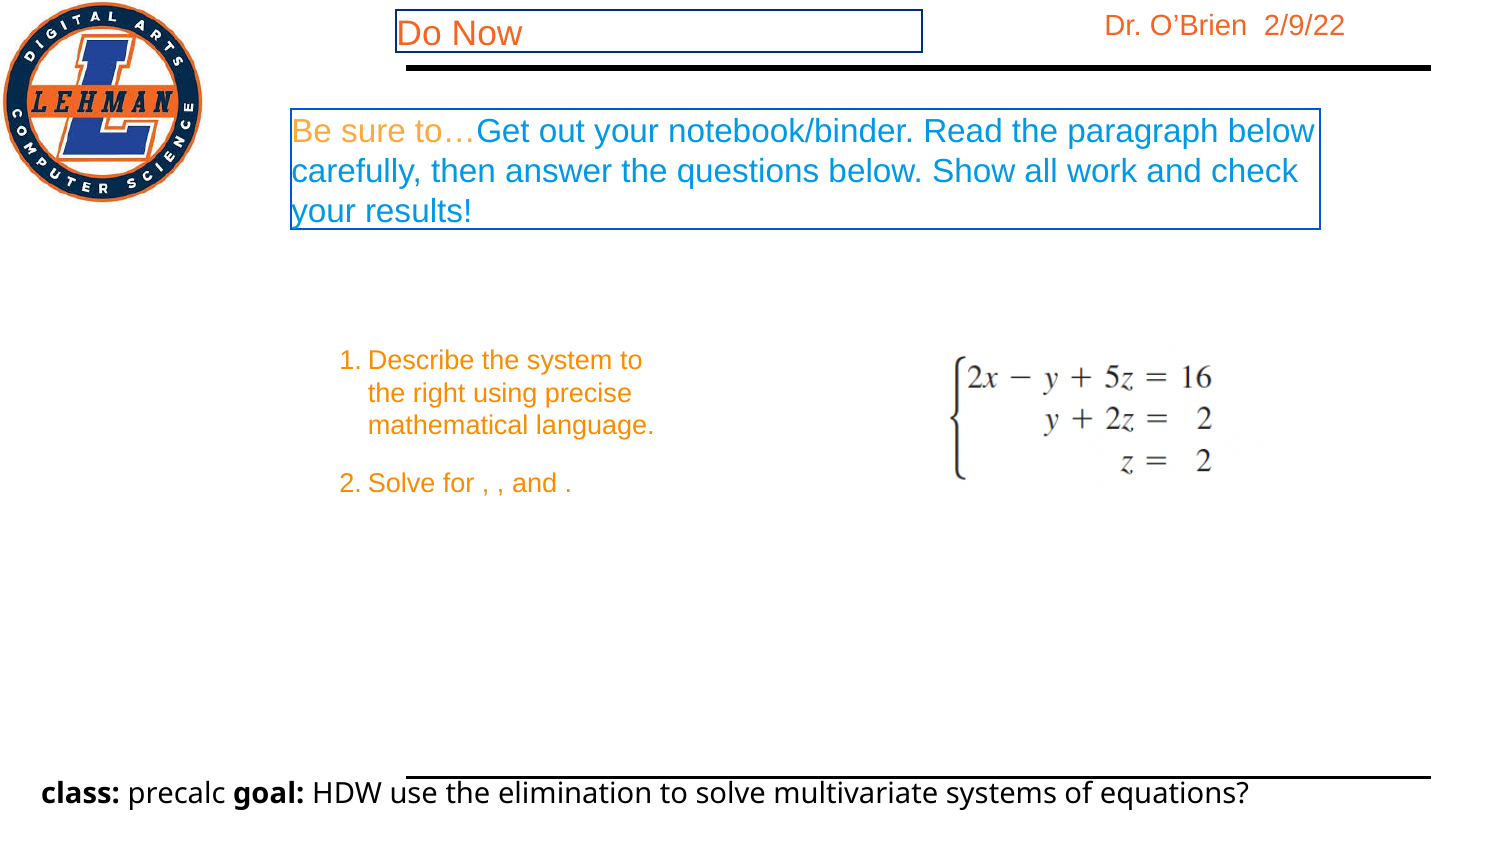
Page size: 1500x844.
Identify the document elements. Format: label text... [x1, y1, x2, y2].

text_box Be sure to…Get out your notebook/binder. Read the paragraph below carefully, then answer the questions below. Show all work and check your results! [291, 109, 1320, 230]
text_box Describe the system to the right using precise mathematical language. Solve for , , and . [256, 342, 684, 498]
picture [0, 0, 204, 204]
text_box Do Now [396, 9, 922, 53]
picture [947, 340, 1279, 489]
